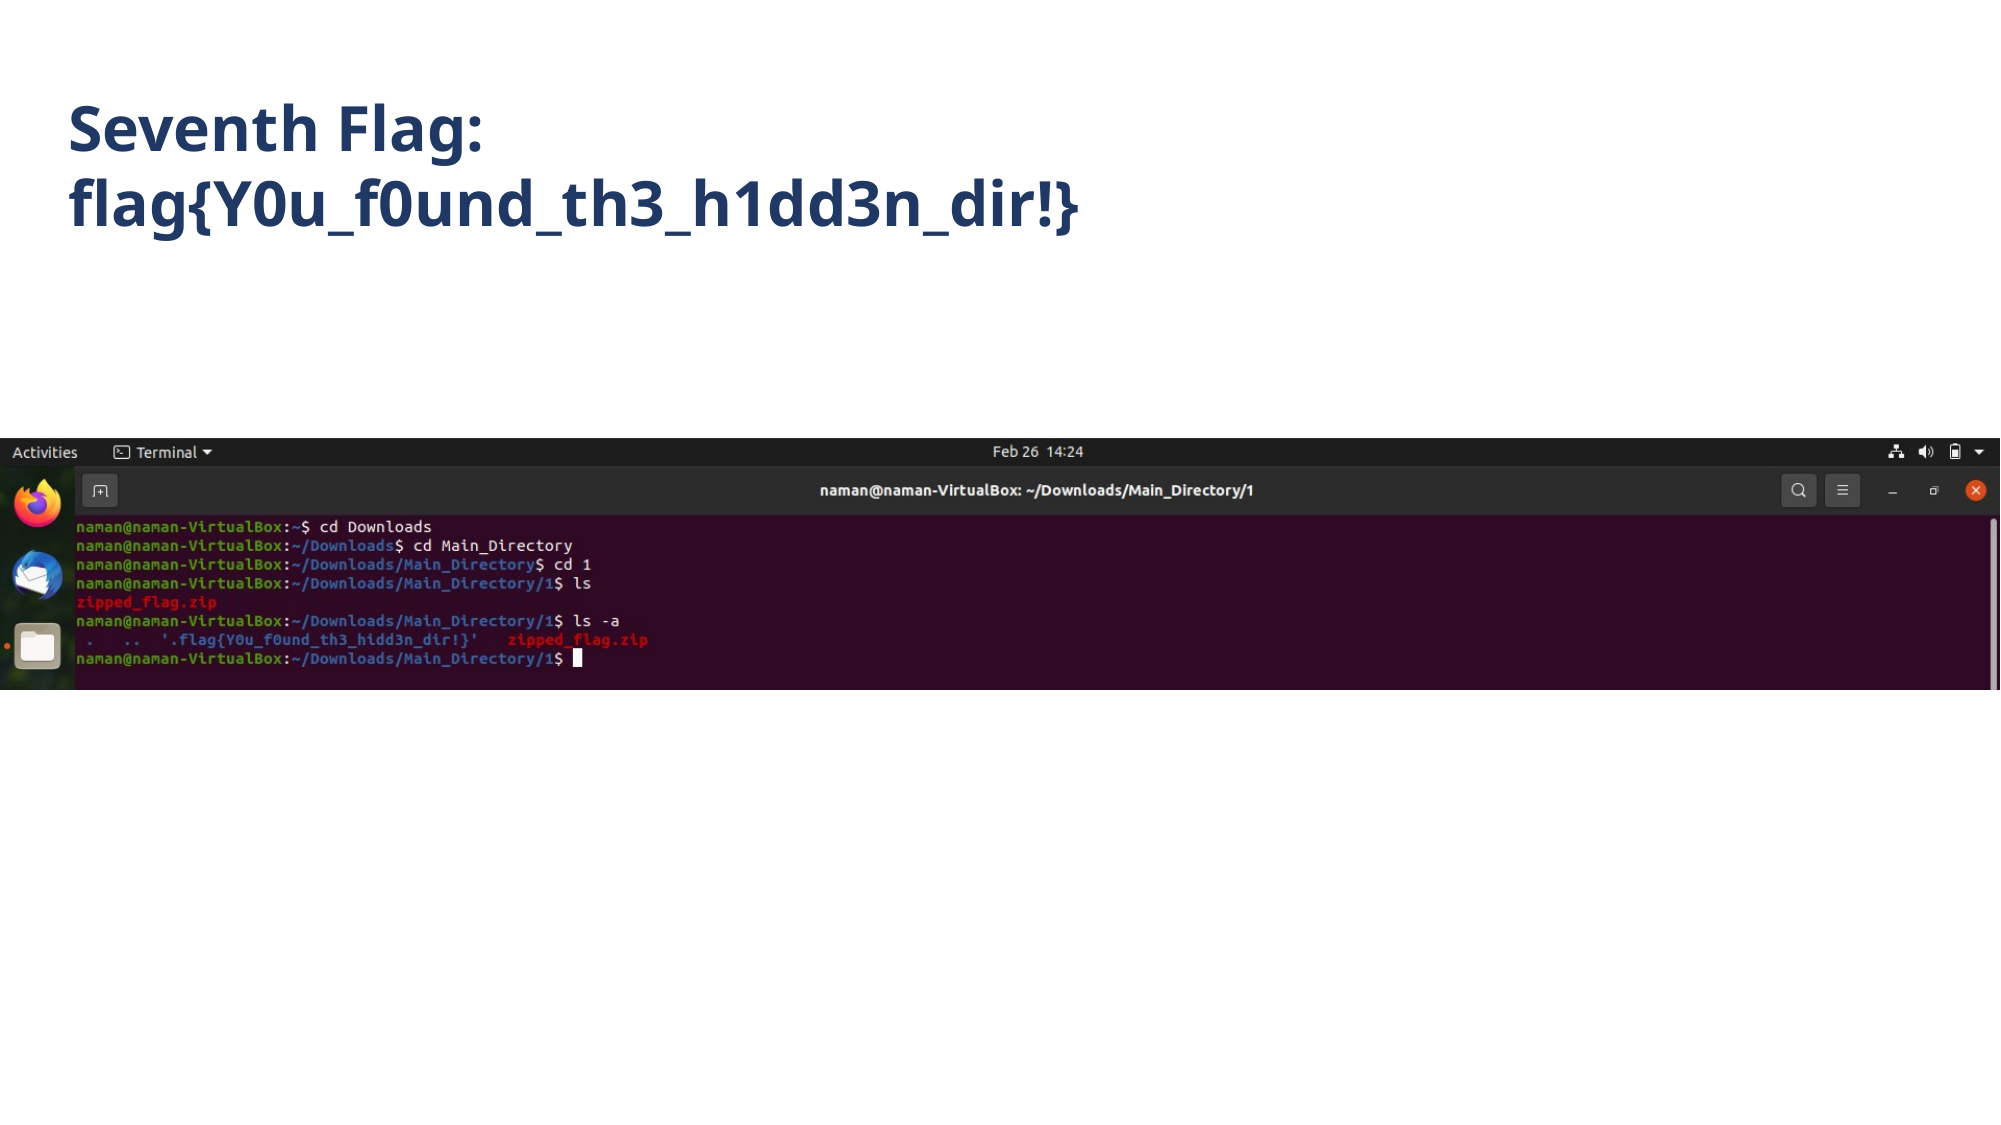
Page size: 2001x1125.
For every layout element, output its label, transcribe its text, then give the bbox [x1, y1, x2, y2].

text_box Seventh Flag: flag{Y0u_f0und_th3_h1dd3n_dir!} [53, 82, 1511, 247]
picture [0, 435, 2000, 690]
